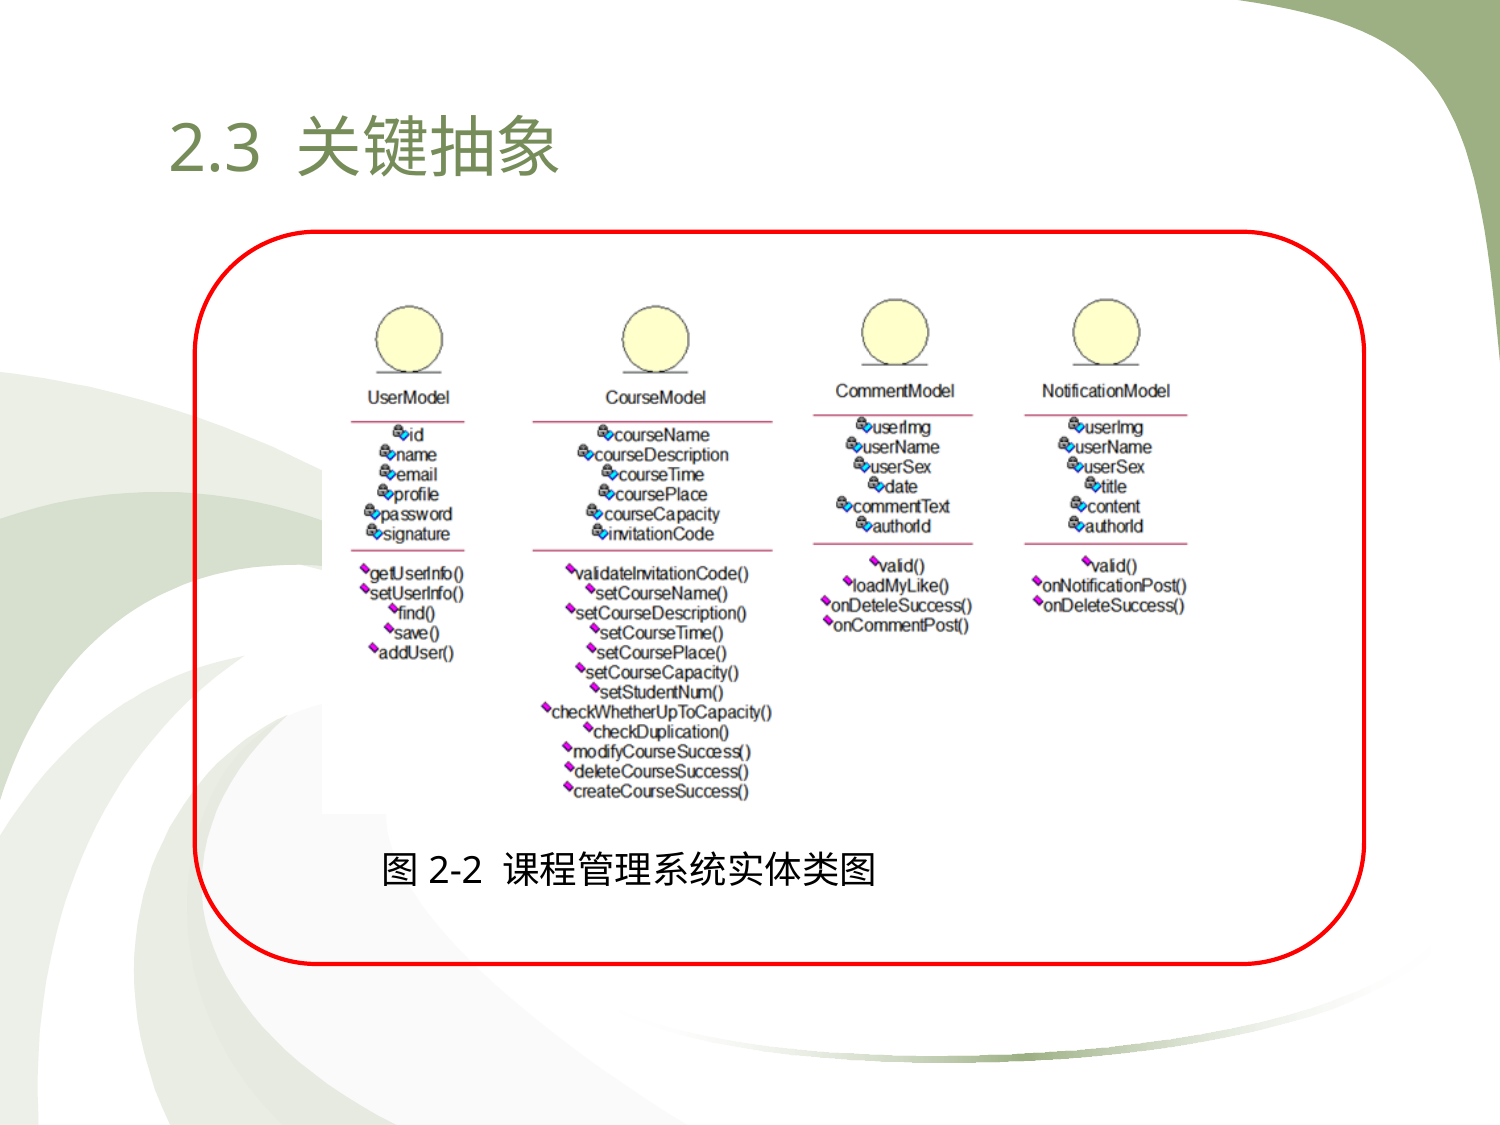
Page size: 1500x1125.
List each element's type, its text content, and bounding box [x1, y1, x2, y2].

text_box [192, 229, 1367, 967]
text_box 2.3 关键抽象 [153, 96, 1279, 192]
picture [322, 287, 1233, 815]
